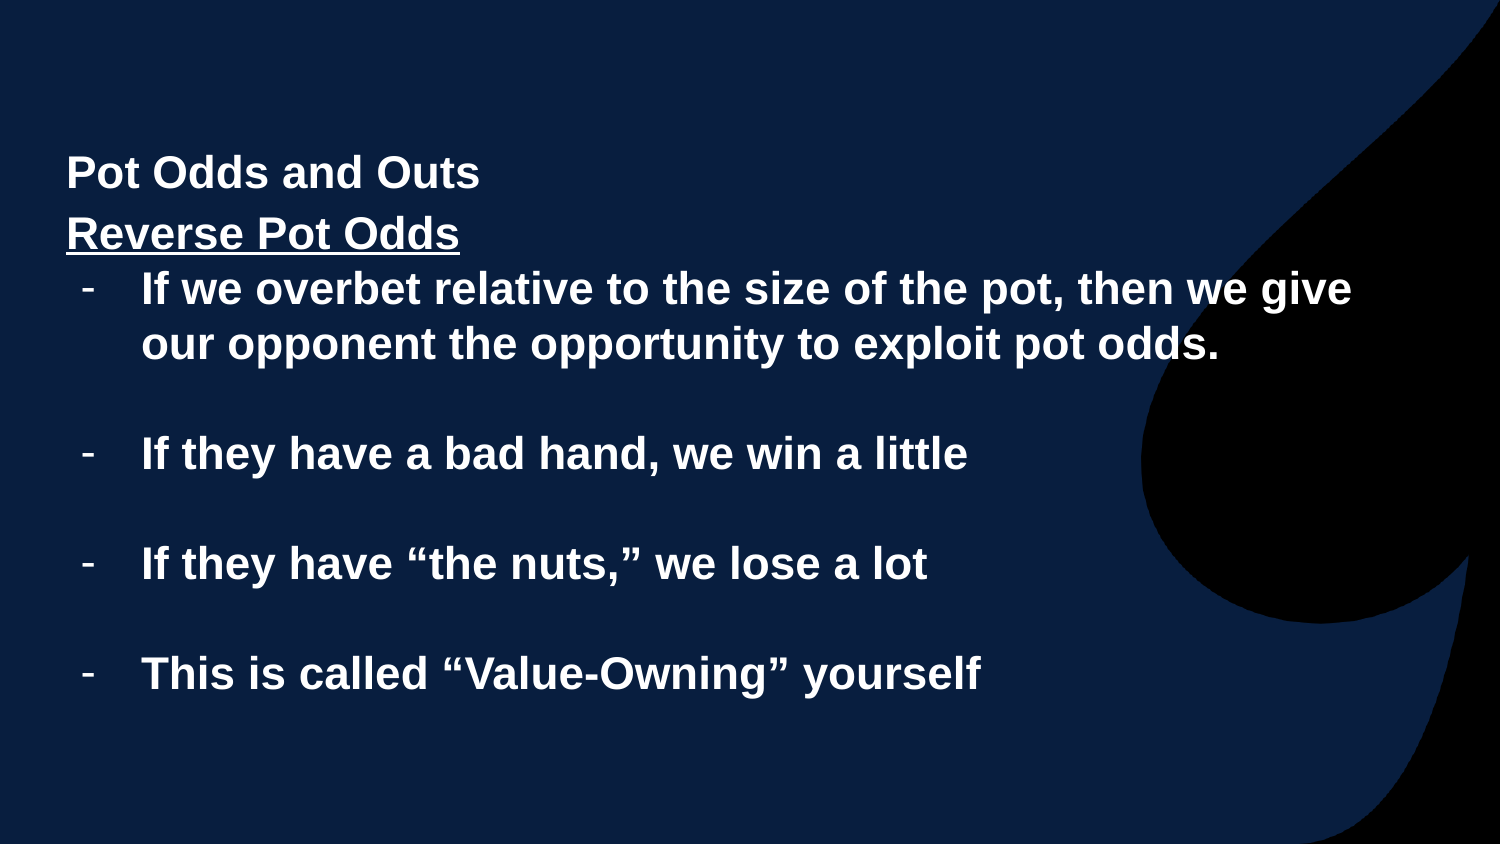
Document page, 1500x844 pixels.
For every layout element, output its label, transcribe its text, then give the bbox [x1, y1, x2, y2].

picture [0, 0, 1500, 844]
list Reverse Pot Odds If we overbet relative to the size of the pot, then we give our opponent the opportunity to exploit pot odds. If they have a bad hand, we win a little If they have “the nuts,” we lose a lot This is called “Value-Owning” yourself [51, 189, 1449, 750]
title Pot Odds and Outs [51, 72, 1449, 167]
